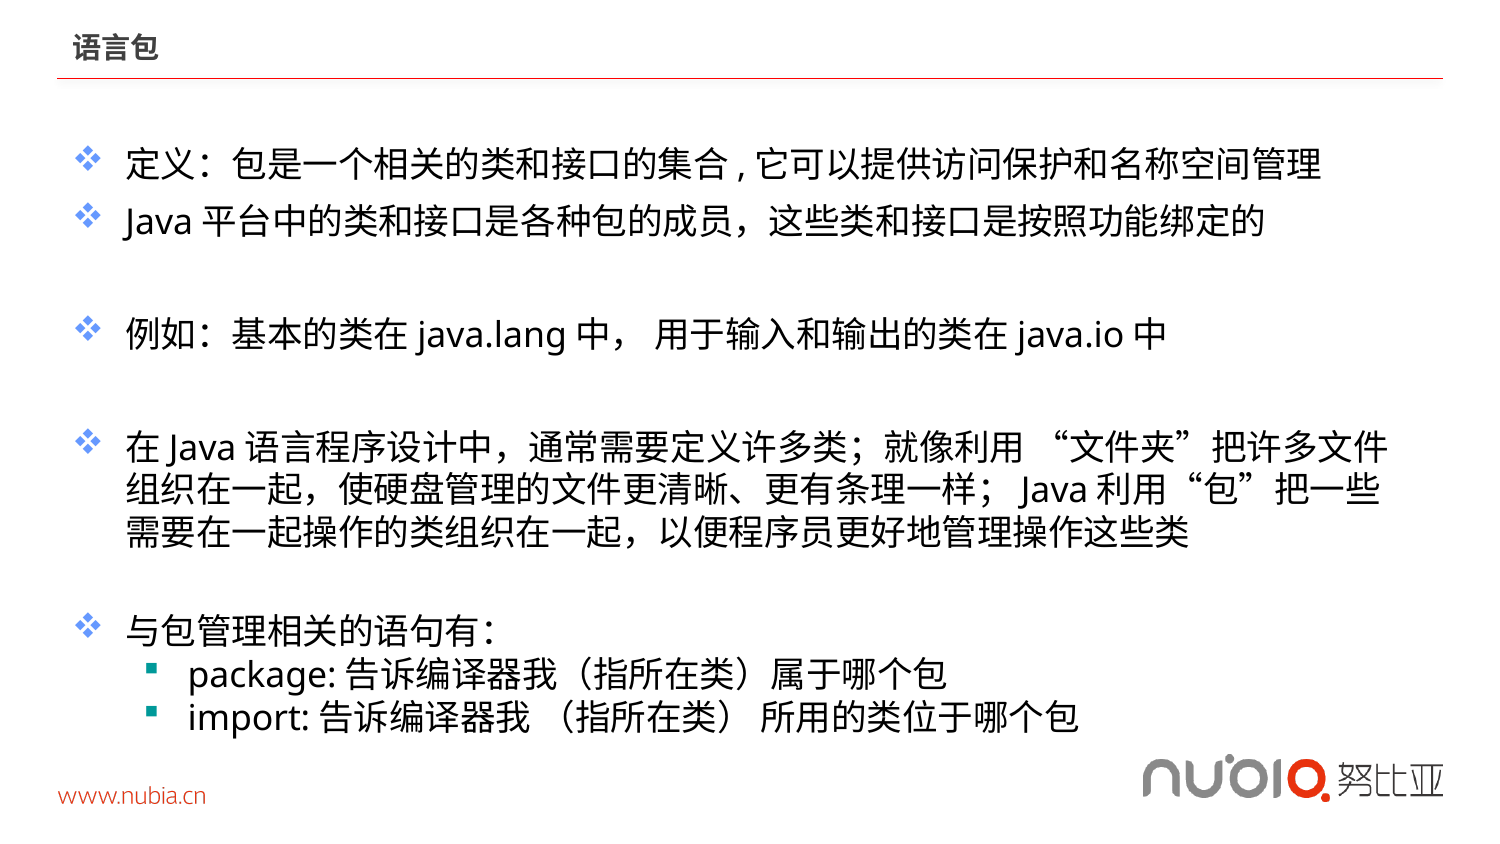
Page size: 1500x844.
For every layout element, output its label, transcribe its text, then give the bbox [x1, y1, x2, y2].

picture [56, 783, 206, 809]
text_box 语言包 [57, 24, 714, 69]
picture [1142, 754, 1444, 802]
text_box 定义：包是一个相关的类和接口的集合,它可以提供访问保护和名称空间管理 Java平台中的类和接口是各种包的成员，这些类和接口是按照功能绑定的 例如：基本的类在java.lang中， 用于输入和输出的类在java.io中 在Java语言程序设计中，通常需要定义许多类；就像利用 “文件夹”把许多文件组织在一起，使硬盘管理的文件更清晰、更有条理一样；Java利用“包”把一些需要在一起操作的类组织在一起，以便程序员更好地管理操作这些类 与包管理相关的语句有： package:告诉编译器我（指所在类）属于哪个包 import:告诉编译器我 （指所在类） 所用的类位于哪个包 [57, 86, 1408, 755]
